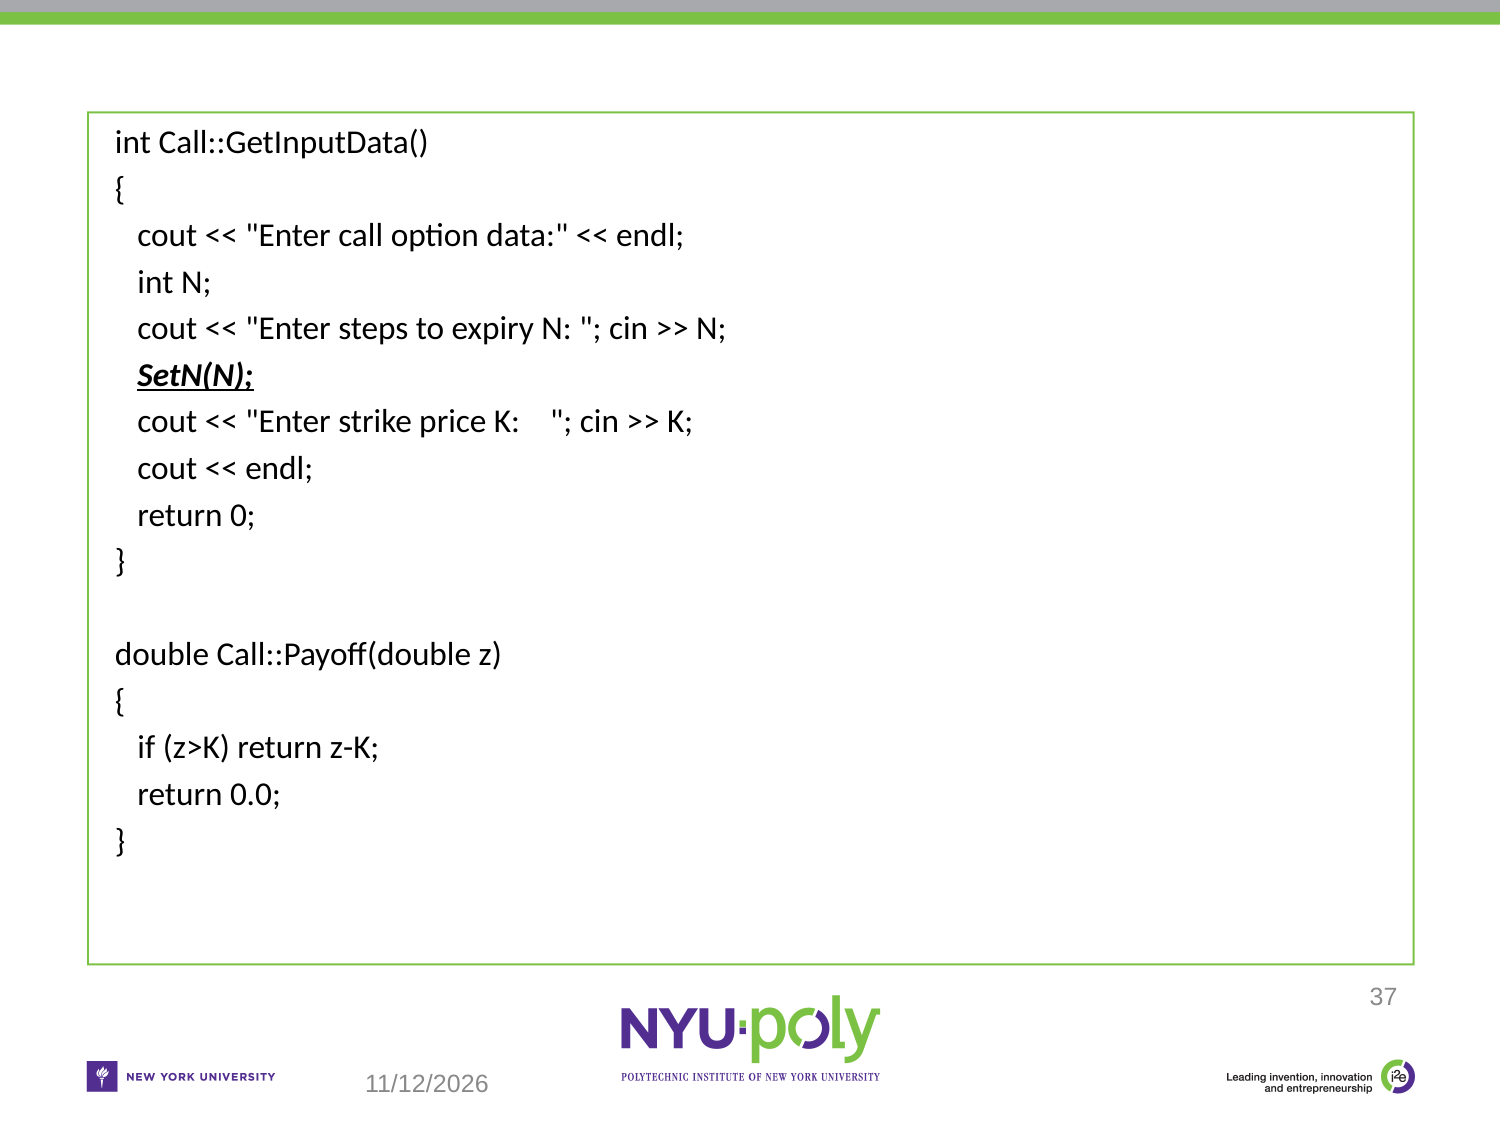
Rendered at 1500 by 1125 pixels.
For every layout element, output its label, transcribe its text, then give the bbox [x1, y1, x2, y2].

picture [0, 0, 1500, 1125]
list int Call::GetInputData() { cout << "Enter call option data:" << endl; int N; cout << "Enter steps to expiry N: "; cin >> N; SetN(N); cout << "Enter strike price K: "; cin >> K; cout << endl; return 0; } double Call::Payoff(double z) { if (z>K) return z-K; return 0.0; } [99, 112, 1400, 1005]
slide_number 37 [1062, 965, 1413, 1025]
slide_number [350, 1052, 525, 1113]
